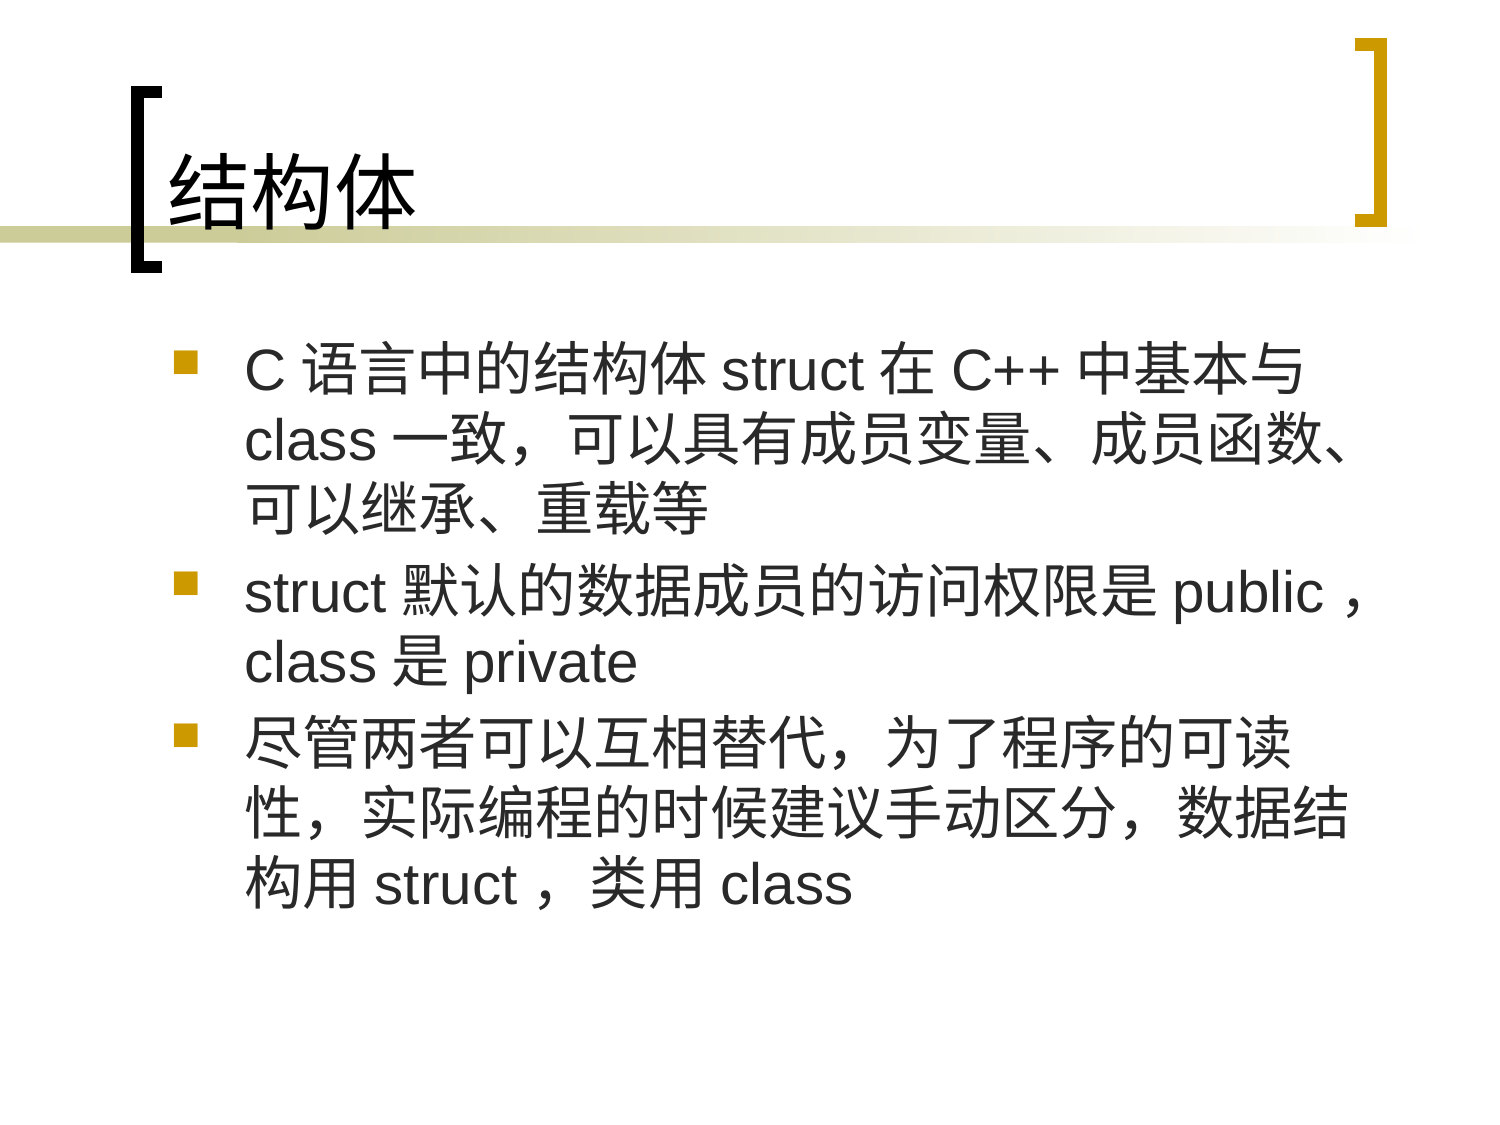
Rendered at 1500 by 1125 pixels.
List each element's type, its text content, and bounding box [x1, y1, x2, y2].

title 结构体 [152, 15, 1328, 248]
list C语言中的结构体struct在C++中基本与class一致，可以具有成员变量、成员函数、可以继承、重载等 struct默认的数据成员的访问权限是public，class是private 尽管两者可以互相替代，为了程序的可读性，实际编程的时候建议手动区分，数据结构用struct，类用class [155, 324, 1413, 1000]
